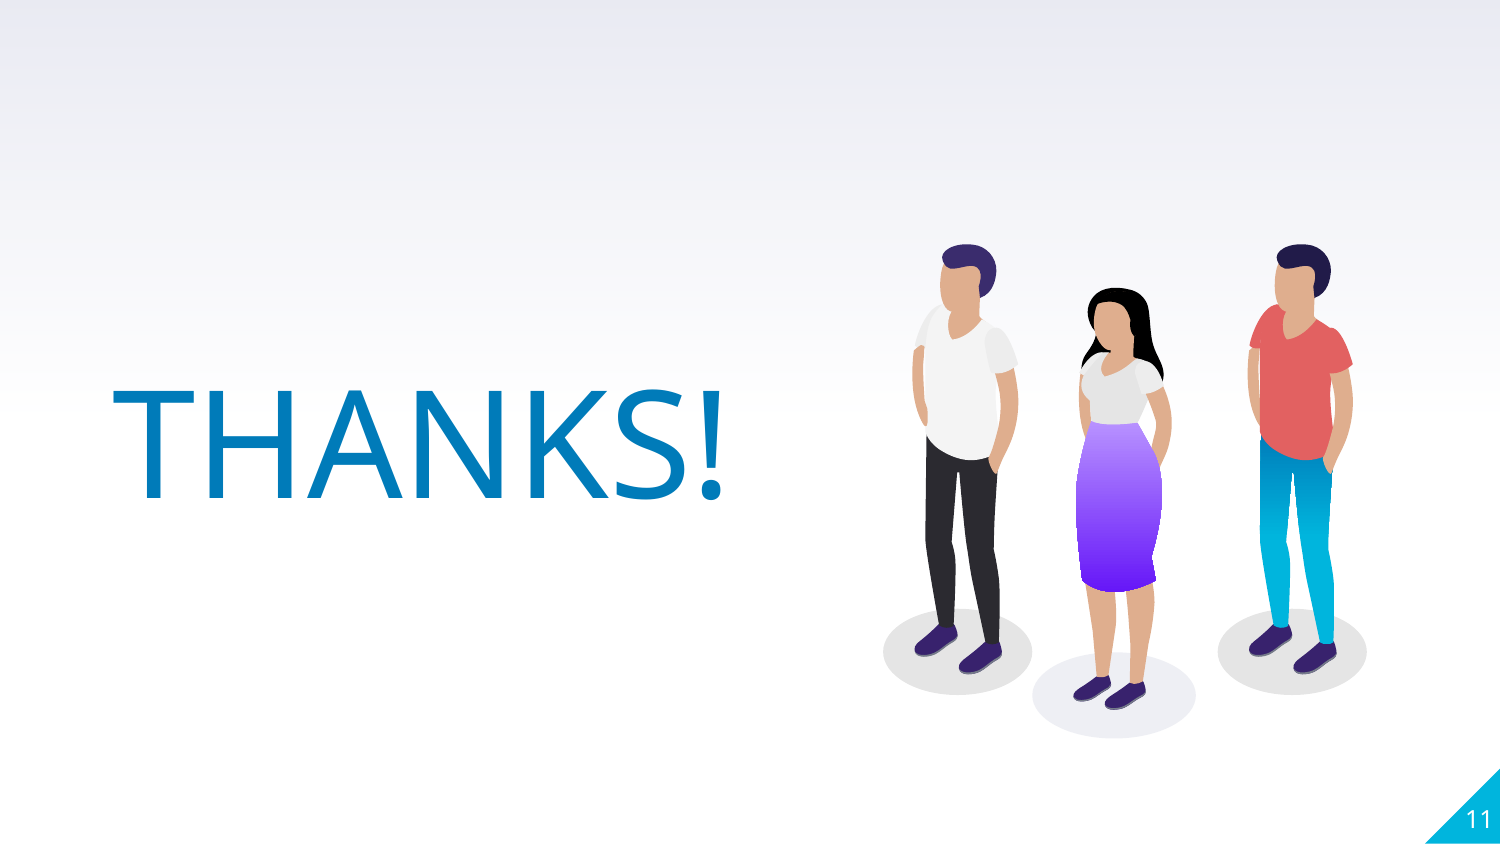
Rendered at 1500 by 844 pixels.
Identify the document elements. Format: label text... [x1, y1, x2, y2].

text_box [1032, 287, 1197, 739]
slide_number ‹#› [1418, 760, 1494, 838]
title THANKS! [112, 382, 826, 520]
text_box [882, 243, 1033, 696]
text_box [1217, 243, 1368, 696]
